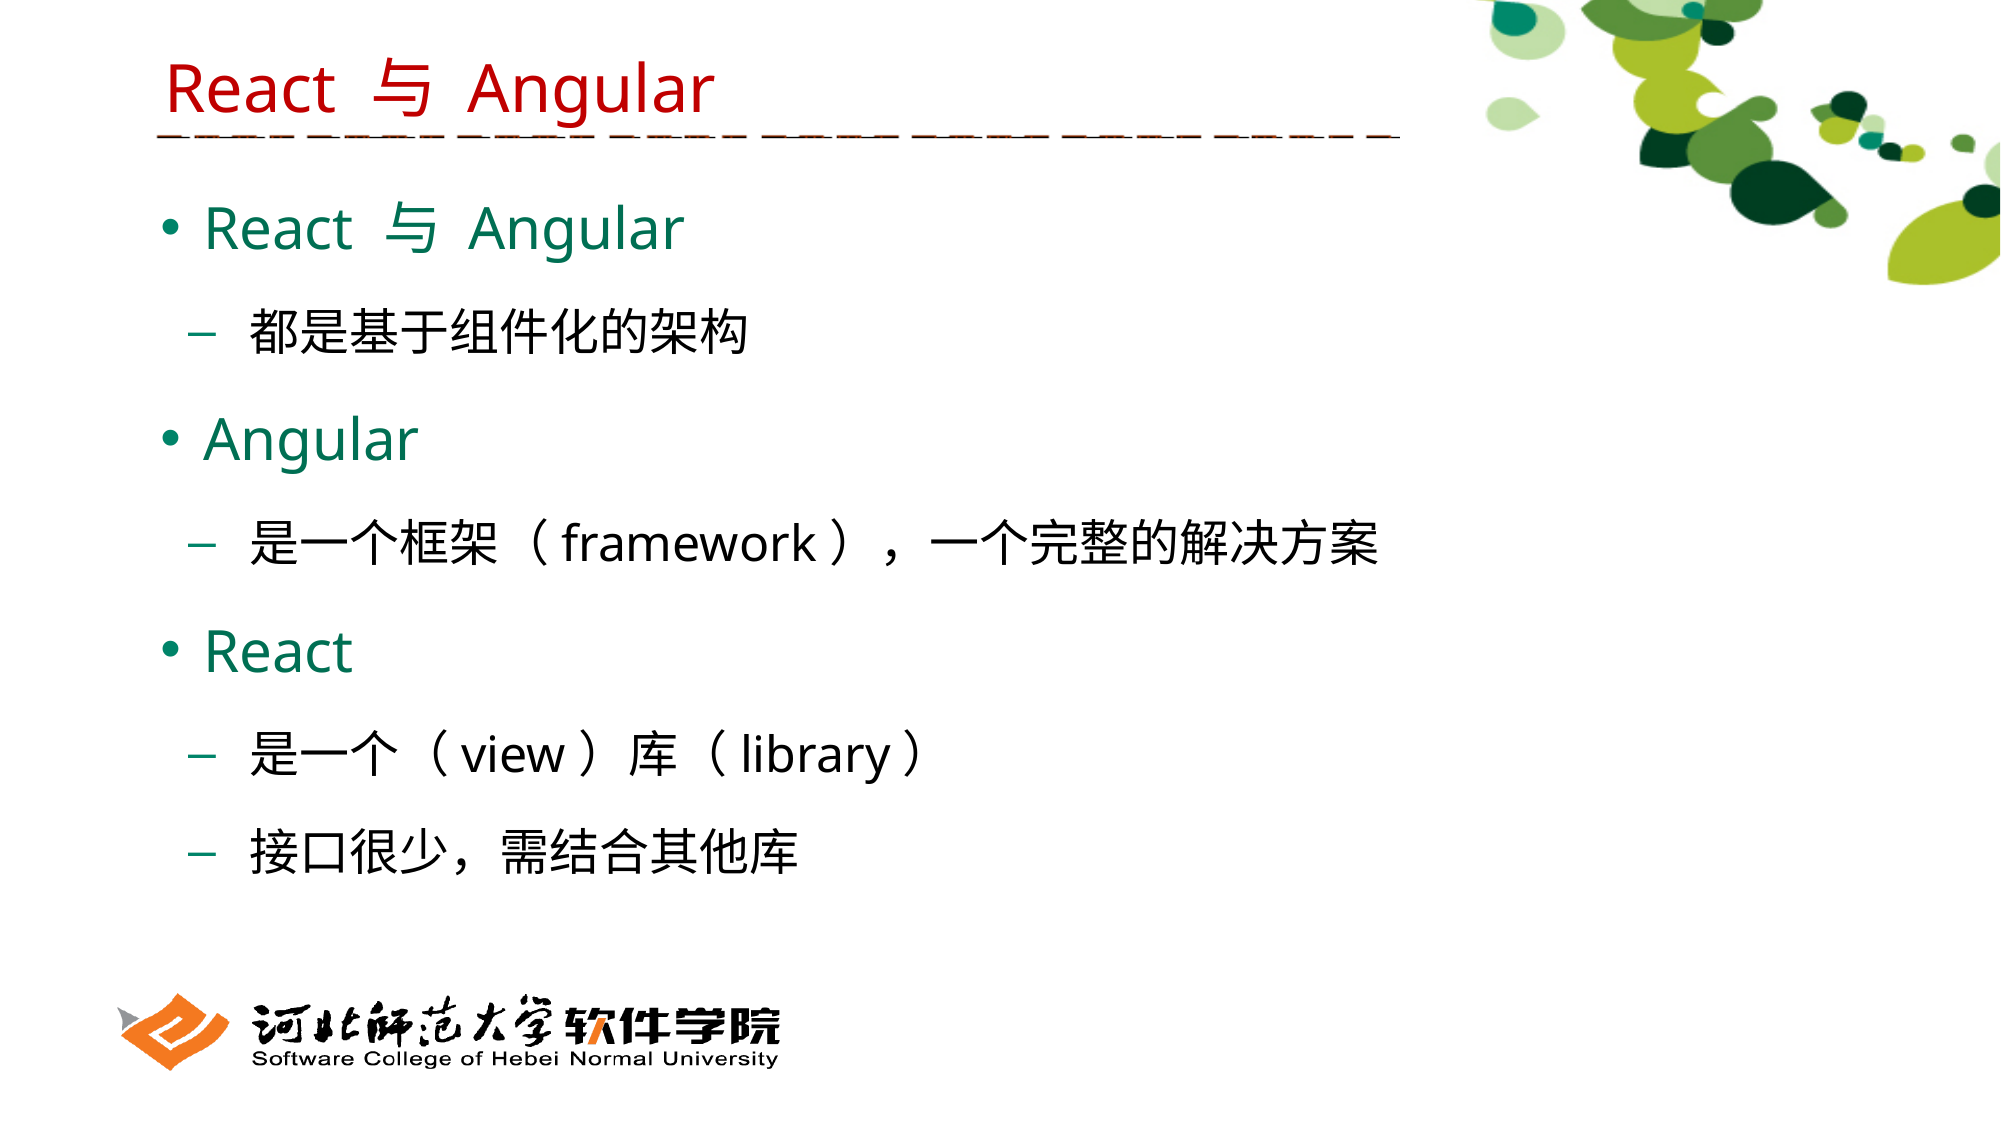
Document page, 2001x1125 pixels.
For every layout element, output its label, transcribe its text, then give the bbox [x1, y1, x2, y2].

picture [0, 0, 2001, 1125]
list React 与 Angular [149, 38, 1392, 120]
list React 与 Angular 都是基于组件化的架构 Angular 是一个框架（framework），一个完整的解决方案 React 是一个（view）库（library） 接口很少，需结合其他库 [113, 148, 1556, 977]
